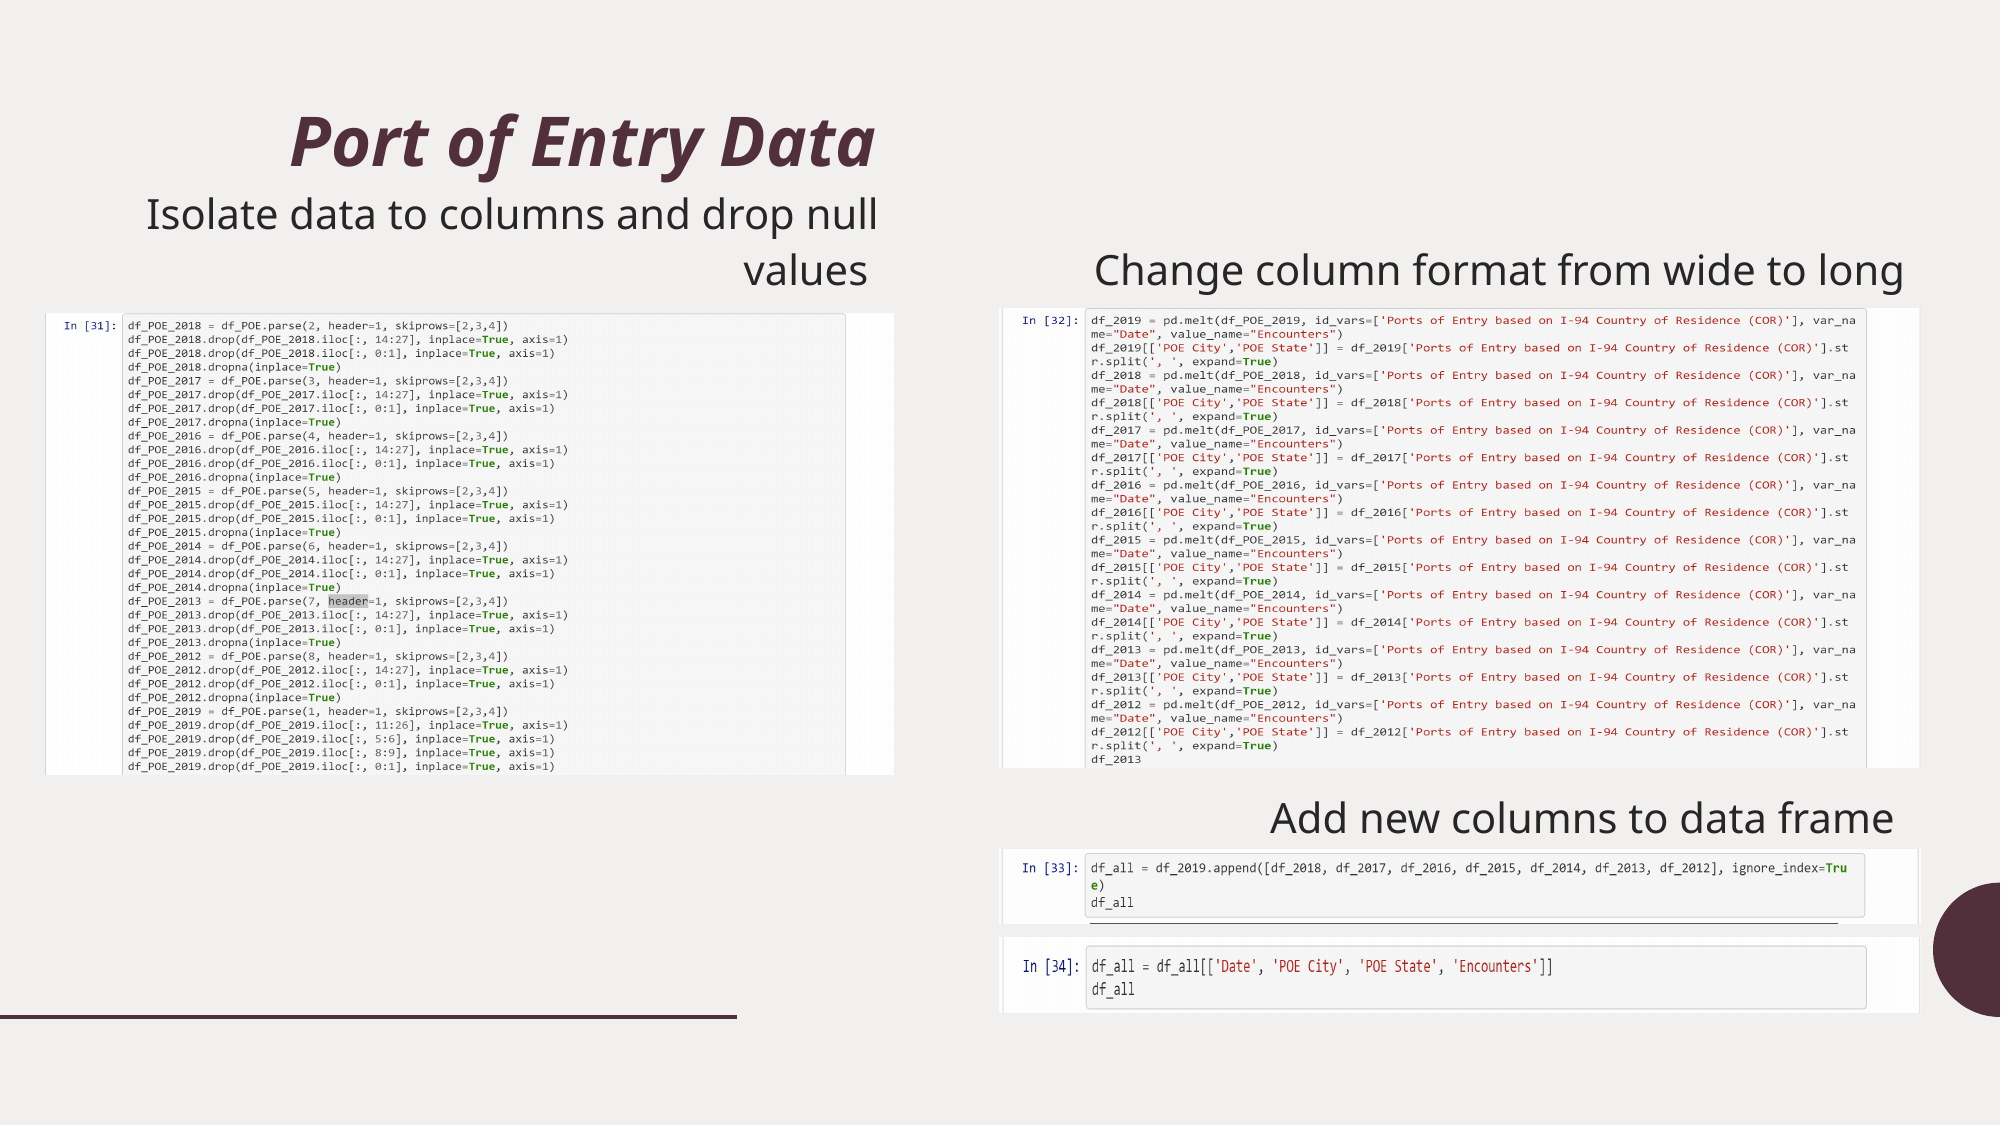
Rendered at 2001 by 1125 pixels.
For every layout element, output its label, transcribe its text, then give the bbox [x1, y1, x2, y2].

picture [999, 849, 1921, 925]
picture [999, 937, 1921, 1013]
text_box Add new columns to data frame [999, 774, 1921, 849]
list Change column format from wide to long [992, 226, 1921, 302]
text_box Isolate data to columns and drop null values [45, 194, 894, 302]
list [999, 308, 1921, 768]
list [45, 313, 894, 775]
list Port of Entry Data [43, 37, 892, 188]
